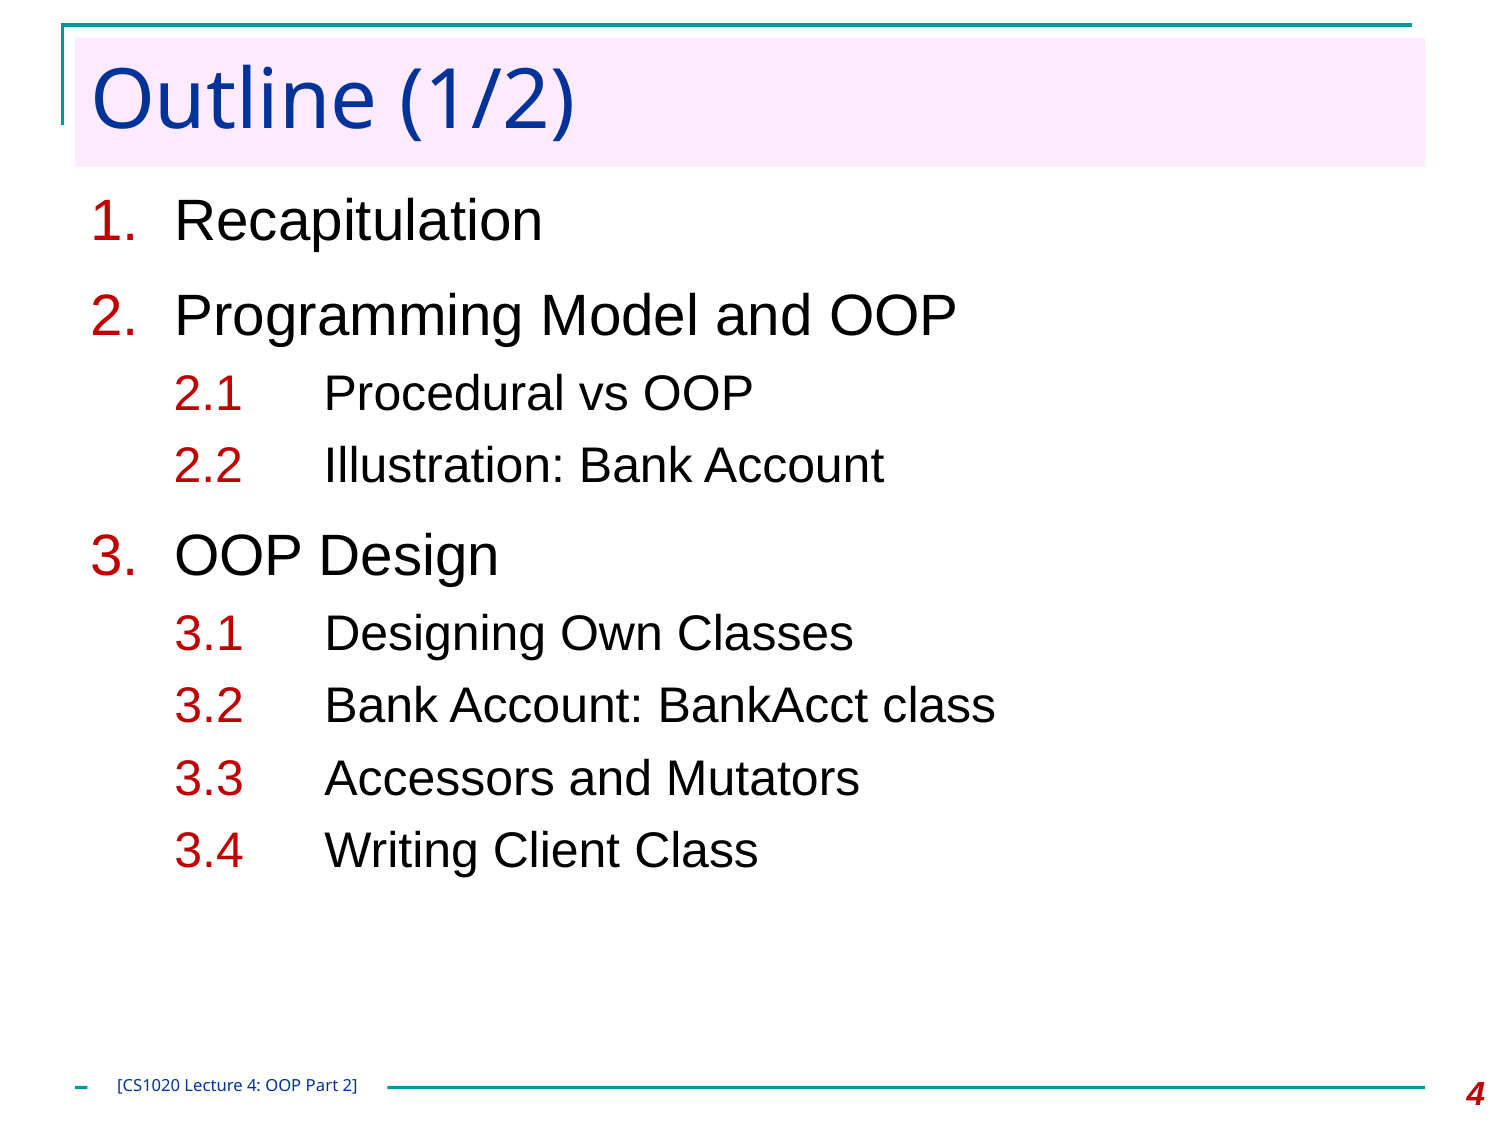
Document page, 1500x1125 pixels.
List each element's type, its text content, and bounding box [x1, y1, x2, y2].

title Outline (1/2) [74, 37, 1426, 168]
text_box [CS1020 Lecture 4: OOP Part 2] [87, 1074, 388, 1100]
list Recapitulation Programming Model and OOP 2.1 Procedural vs OOP 2.2 Illustration: Bank Account OOP Design 3.1 Designing Own Classes 3.2 Bank Account: BankAcct class 3.3 Accessors and Mutators 3.4 Writing Client Class [74, 174, 1426, 1051]
slide_number 4 [1400, 1065, 1500, 1125]
